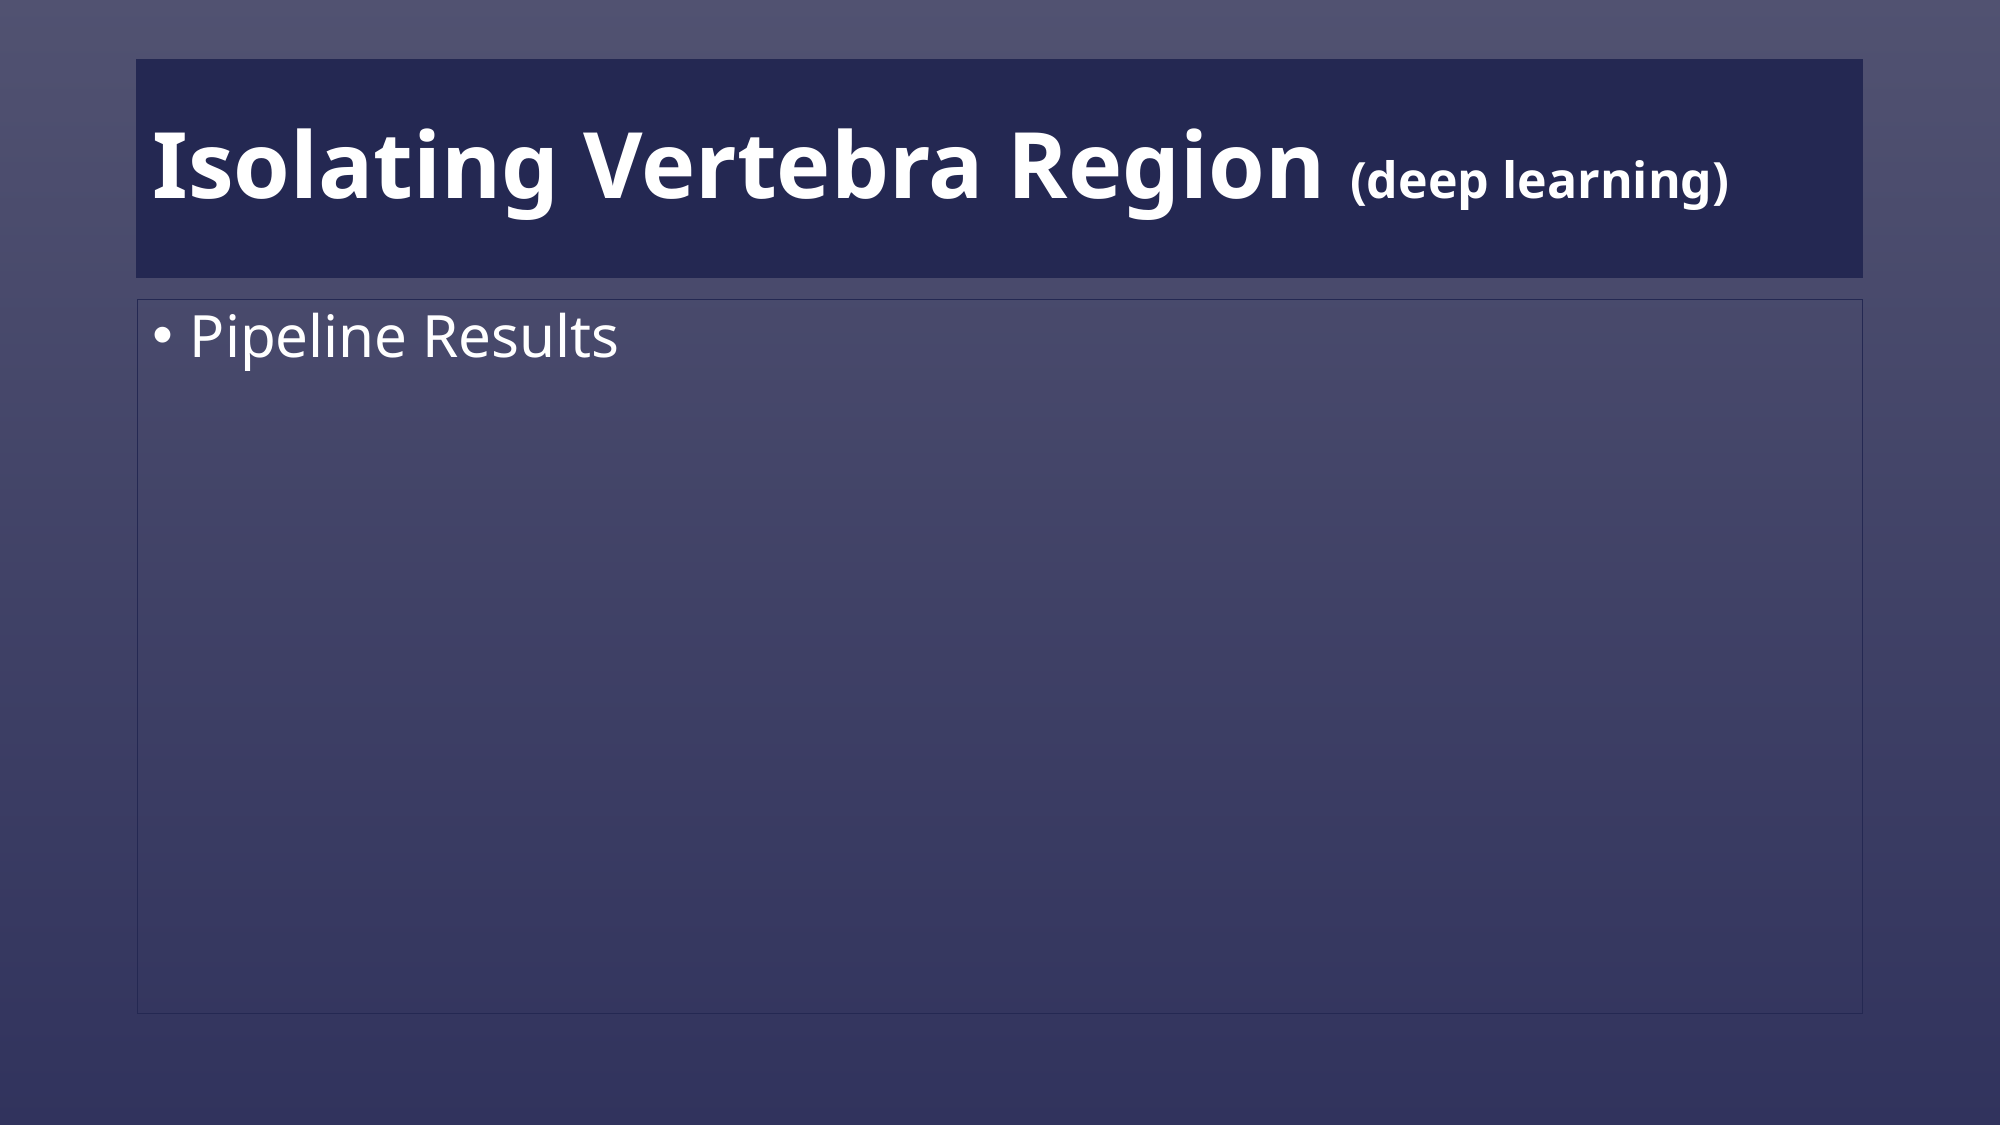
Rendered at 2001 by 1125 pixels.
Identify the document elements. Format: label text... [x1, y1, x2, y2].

list Pipeline Results [137, 299, 1863, 1014]
title Isolating Vertebra Region (deep learning) [137, 59, 1863, 278]
